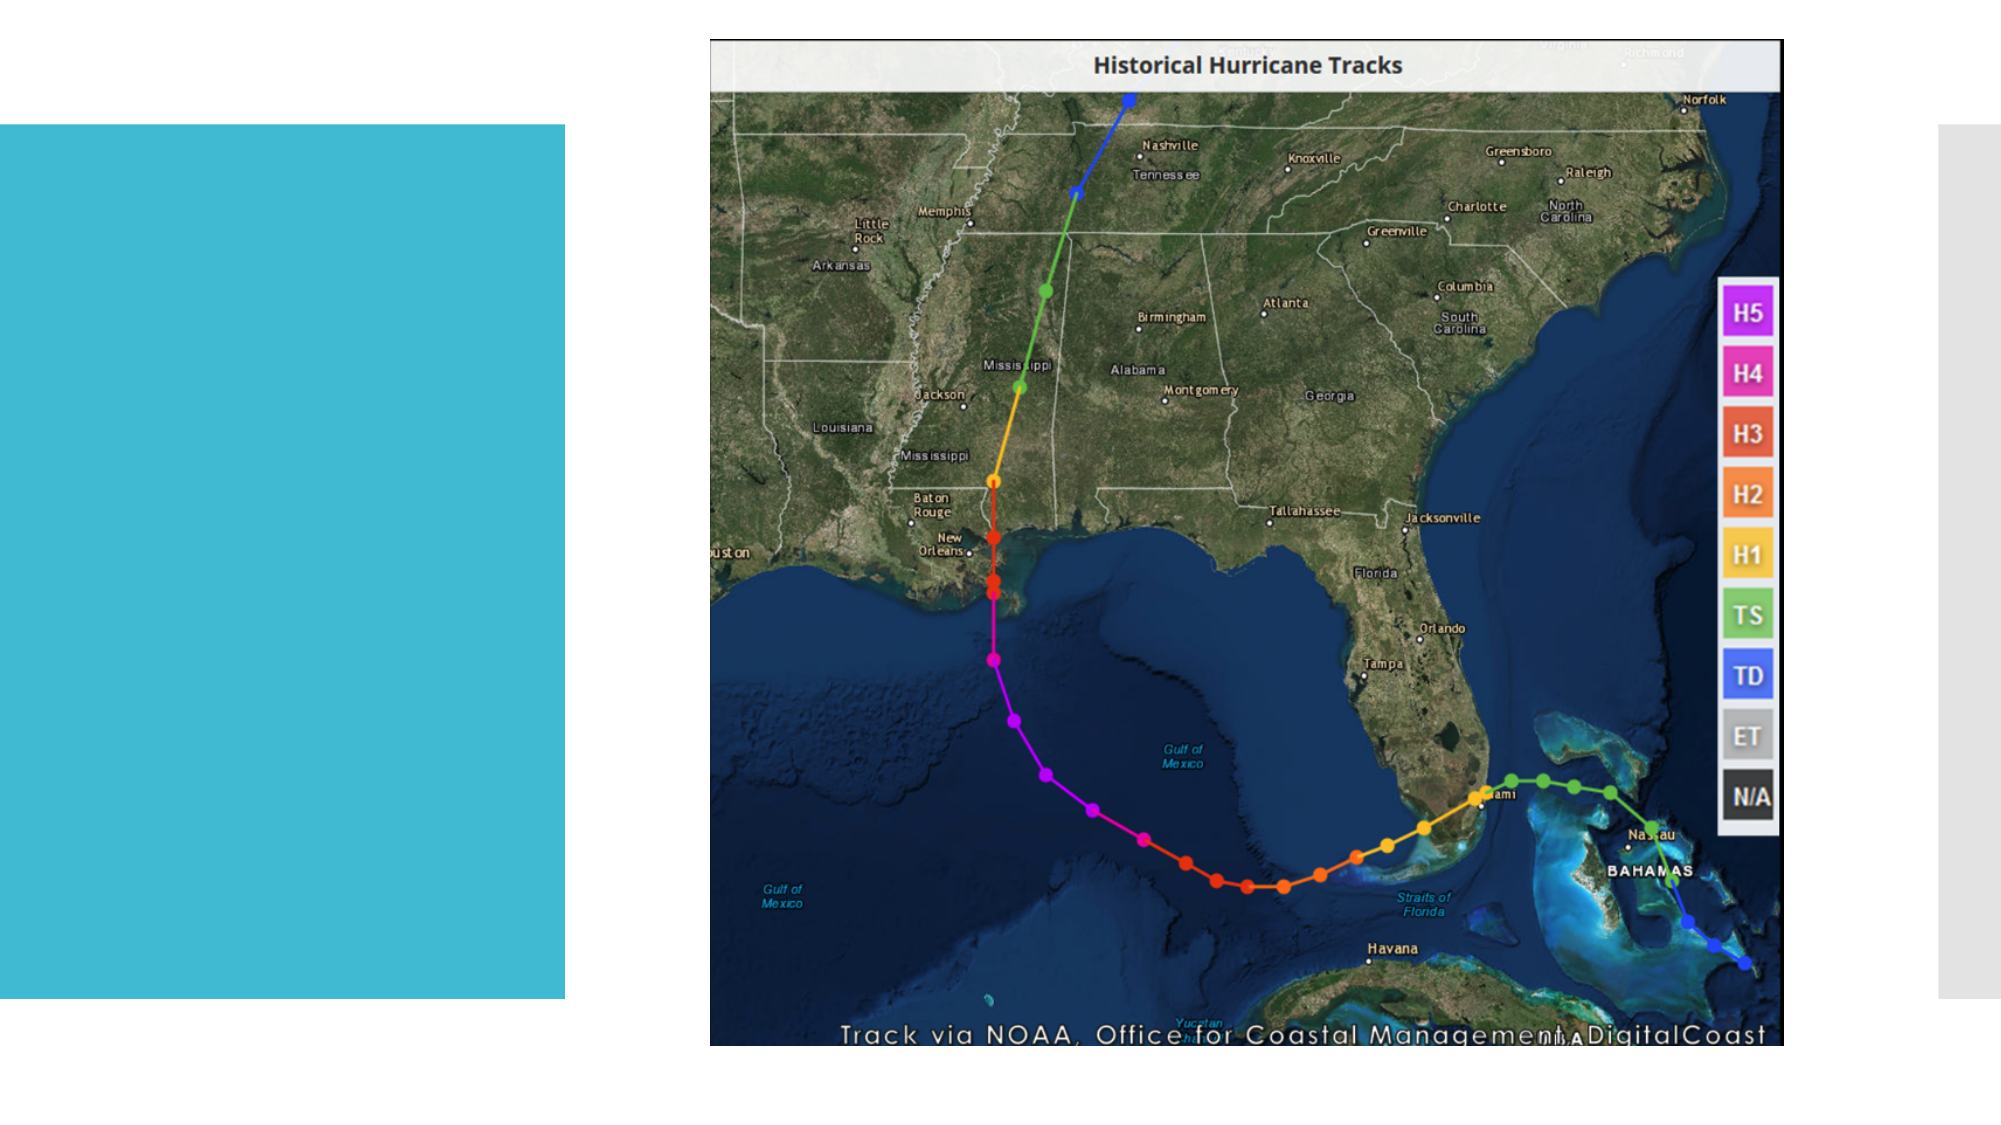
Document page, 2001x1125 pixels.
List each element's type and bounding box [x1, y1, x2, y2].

picture [709, 39, 1784, 1046]
